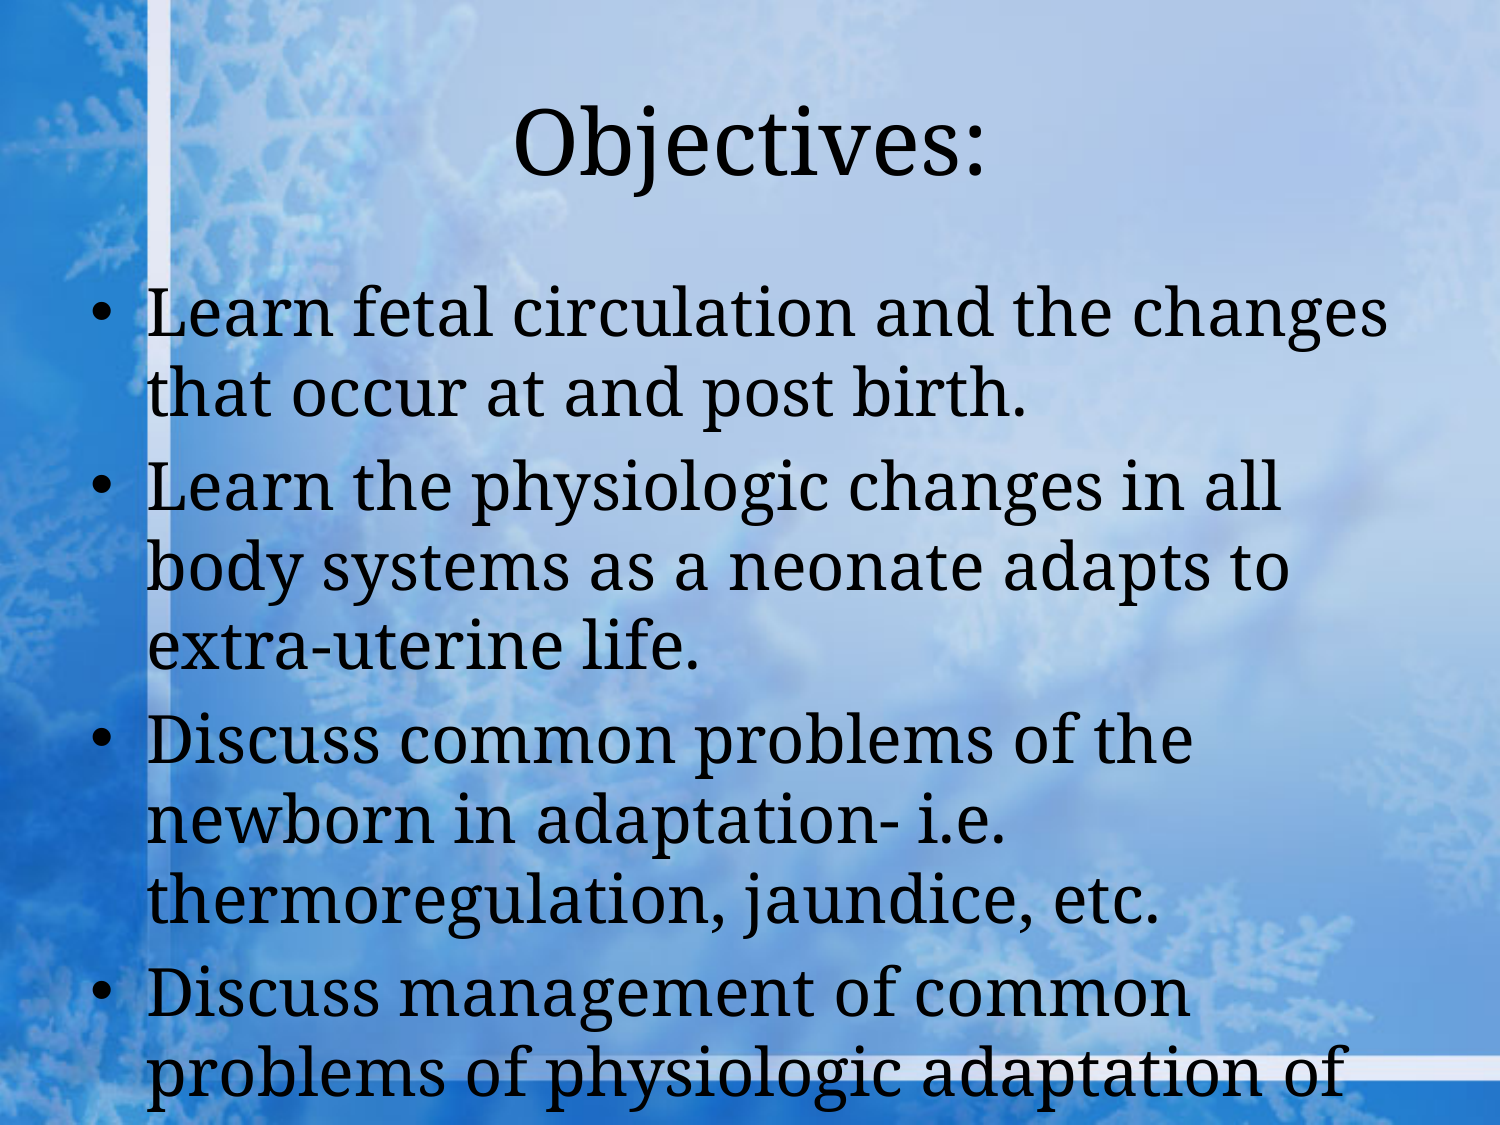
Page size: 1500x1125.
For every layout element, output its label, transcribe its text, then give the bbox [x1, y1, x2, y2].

picture [0, 0, 1500, 1125]
list Learn fetal circulation and the changes that occur at and post birth. Learn the physiologic changes in all body systems as a neonate adapts to extra-uterine life. Discuss common problems of the newborn in adaptation- i.e. thermoregulation, jaundice, etc. Discuss management of common problems of physiologic adaptation of the newborn. [75, 262, 1425, 1005]
title Objectives: [75, 45, 1425, 233]
